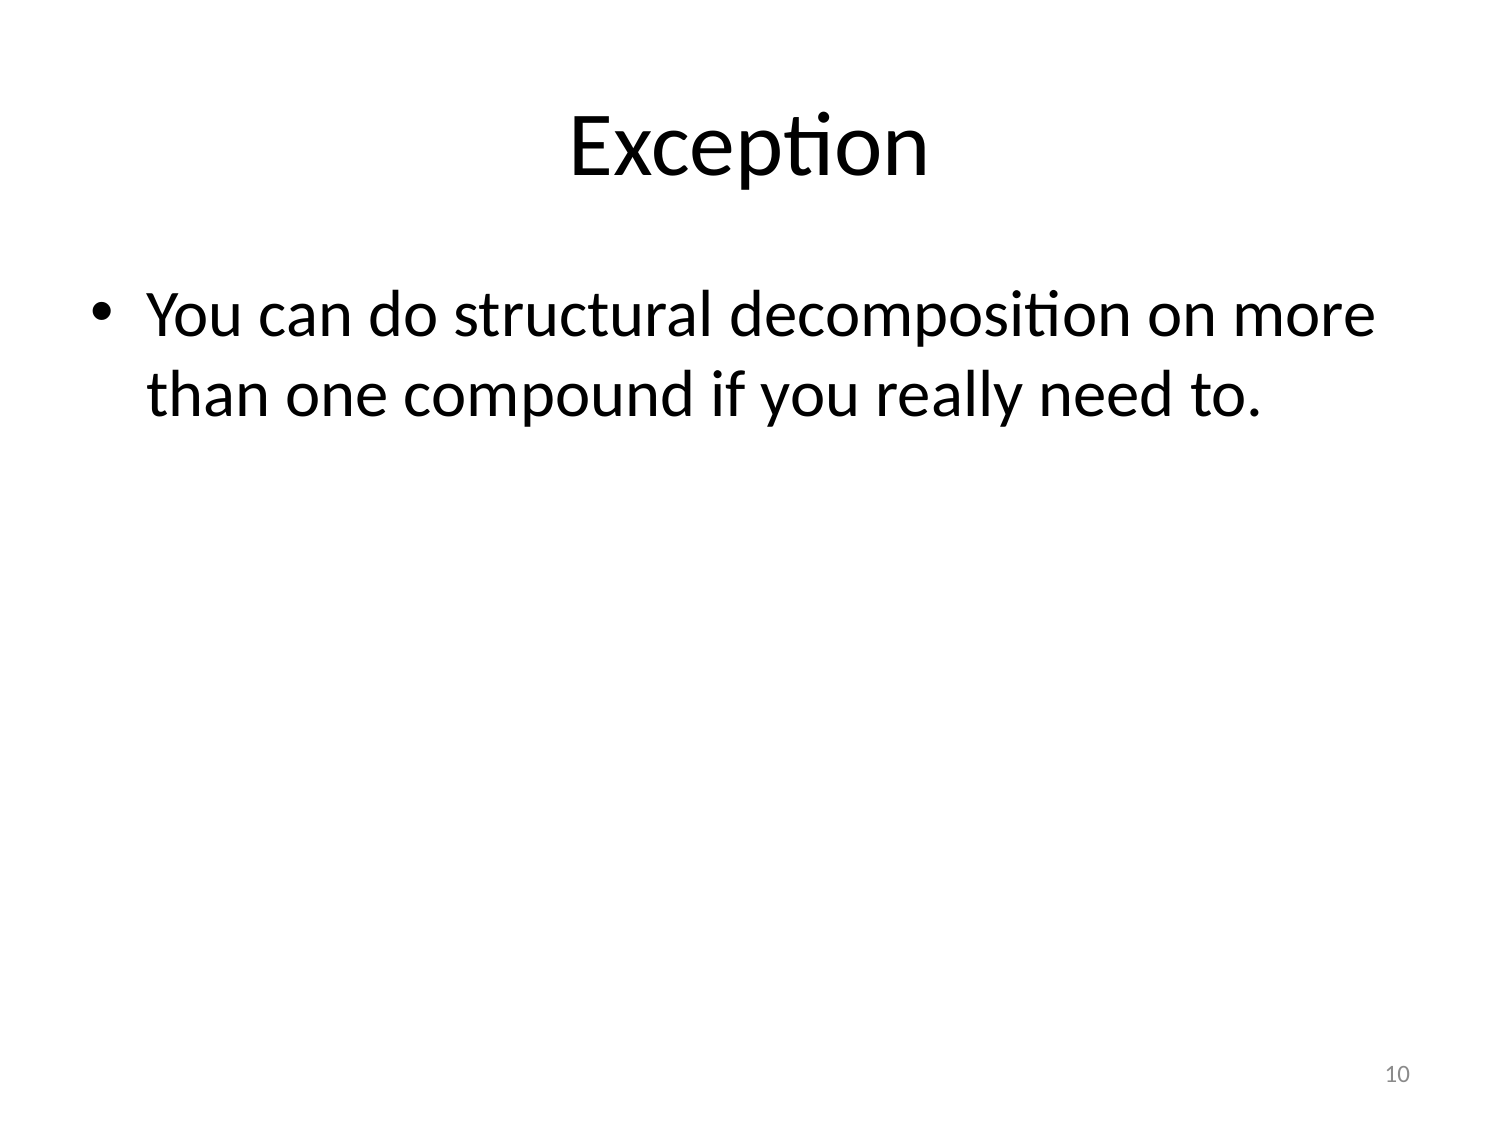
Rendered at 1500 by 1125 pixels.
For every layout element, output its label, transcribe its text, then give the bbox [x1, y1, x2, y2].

list You can do structural decomposition on more than one compound if you really need to. [75, 262, 1425, 1005]
slide_number 10 [1074, 1042, 1425, 1103]
title Exception [75, 45, 1425, 233]
